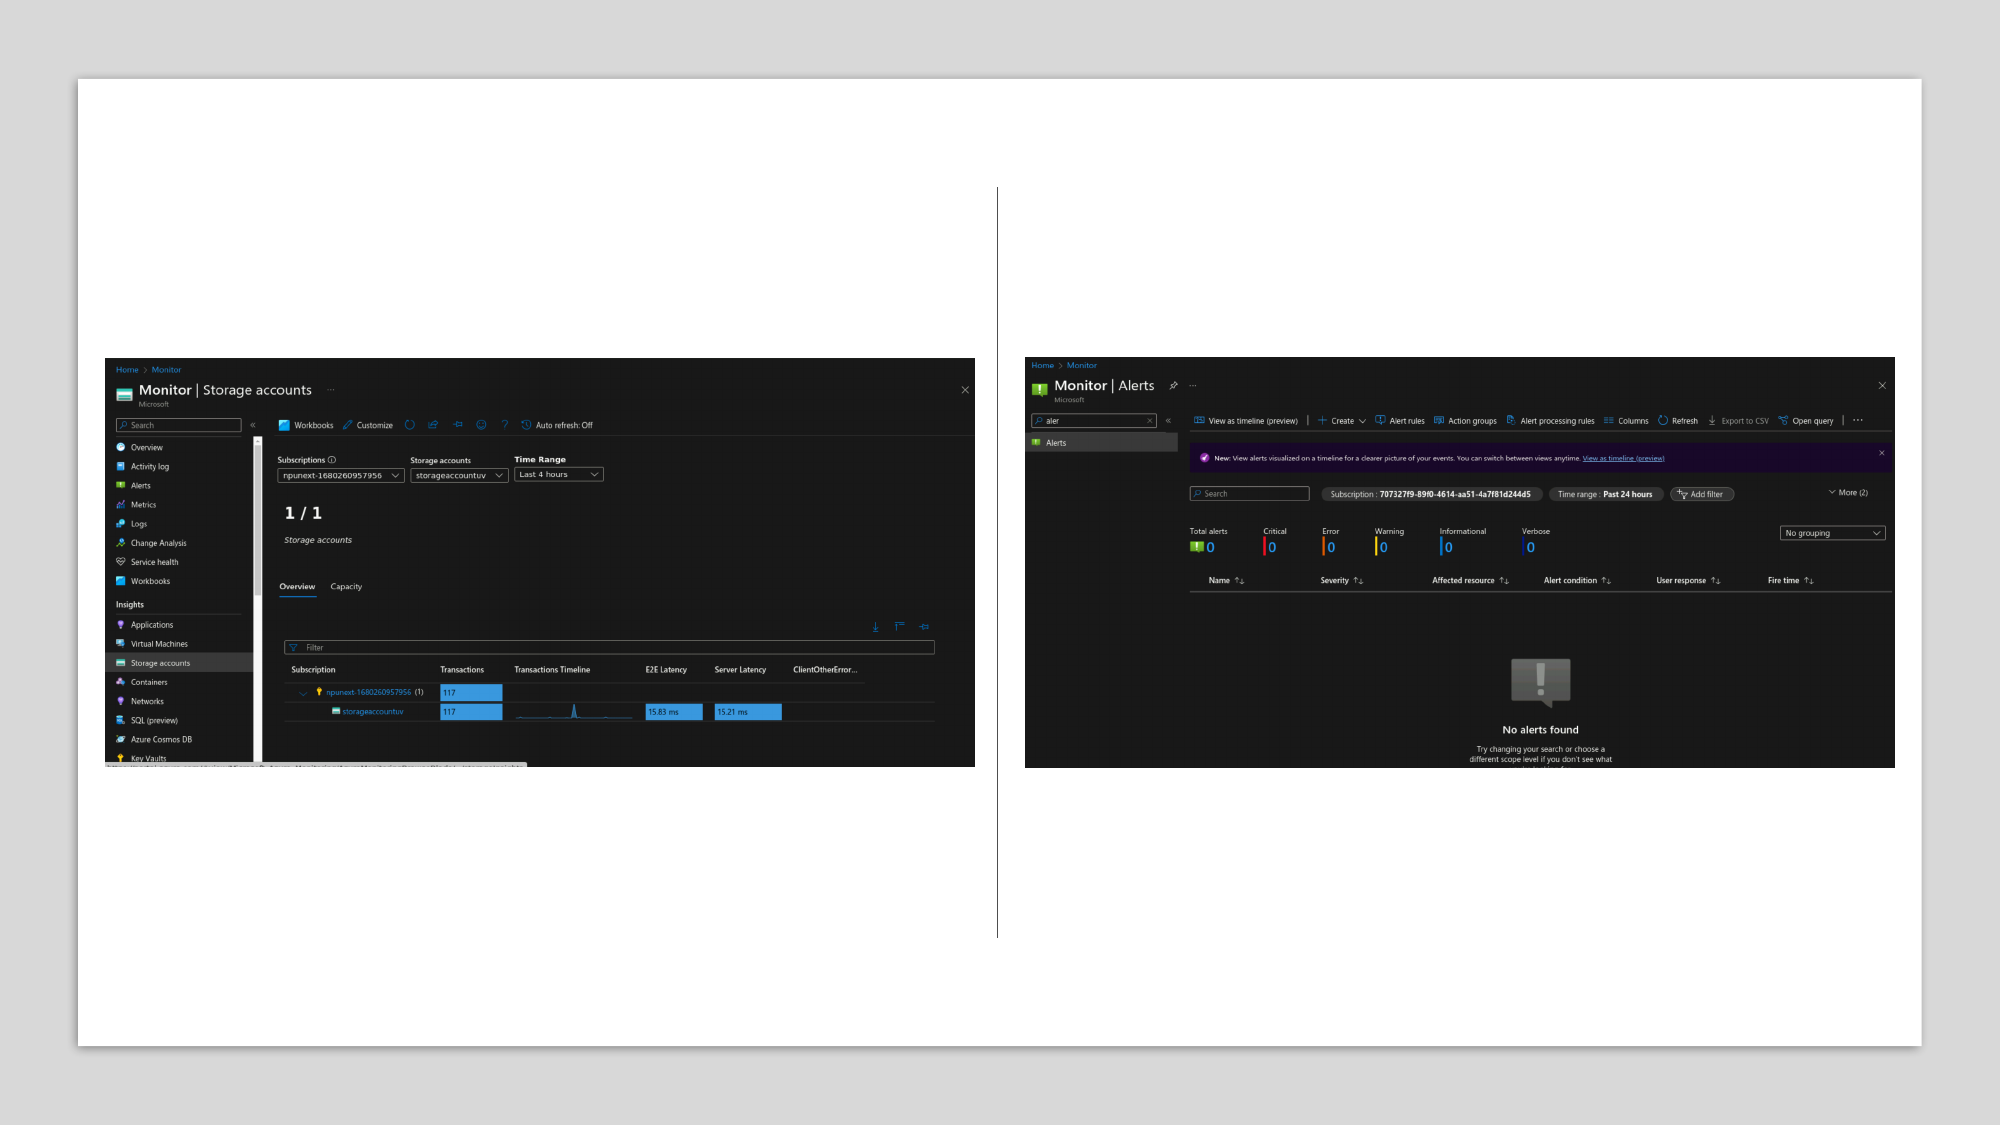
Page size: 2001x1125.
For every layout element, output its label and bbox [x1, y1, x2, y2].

text_box [77, 78, 1923, 1047]
picture [1025, 357, 1895, 768]
picture [105, 358, 975, 767]
text_box [0, 0, 2000, 1125]
